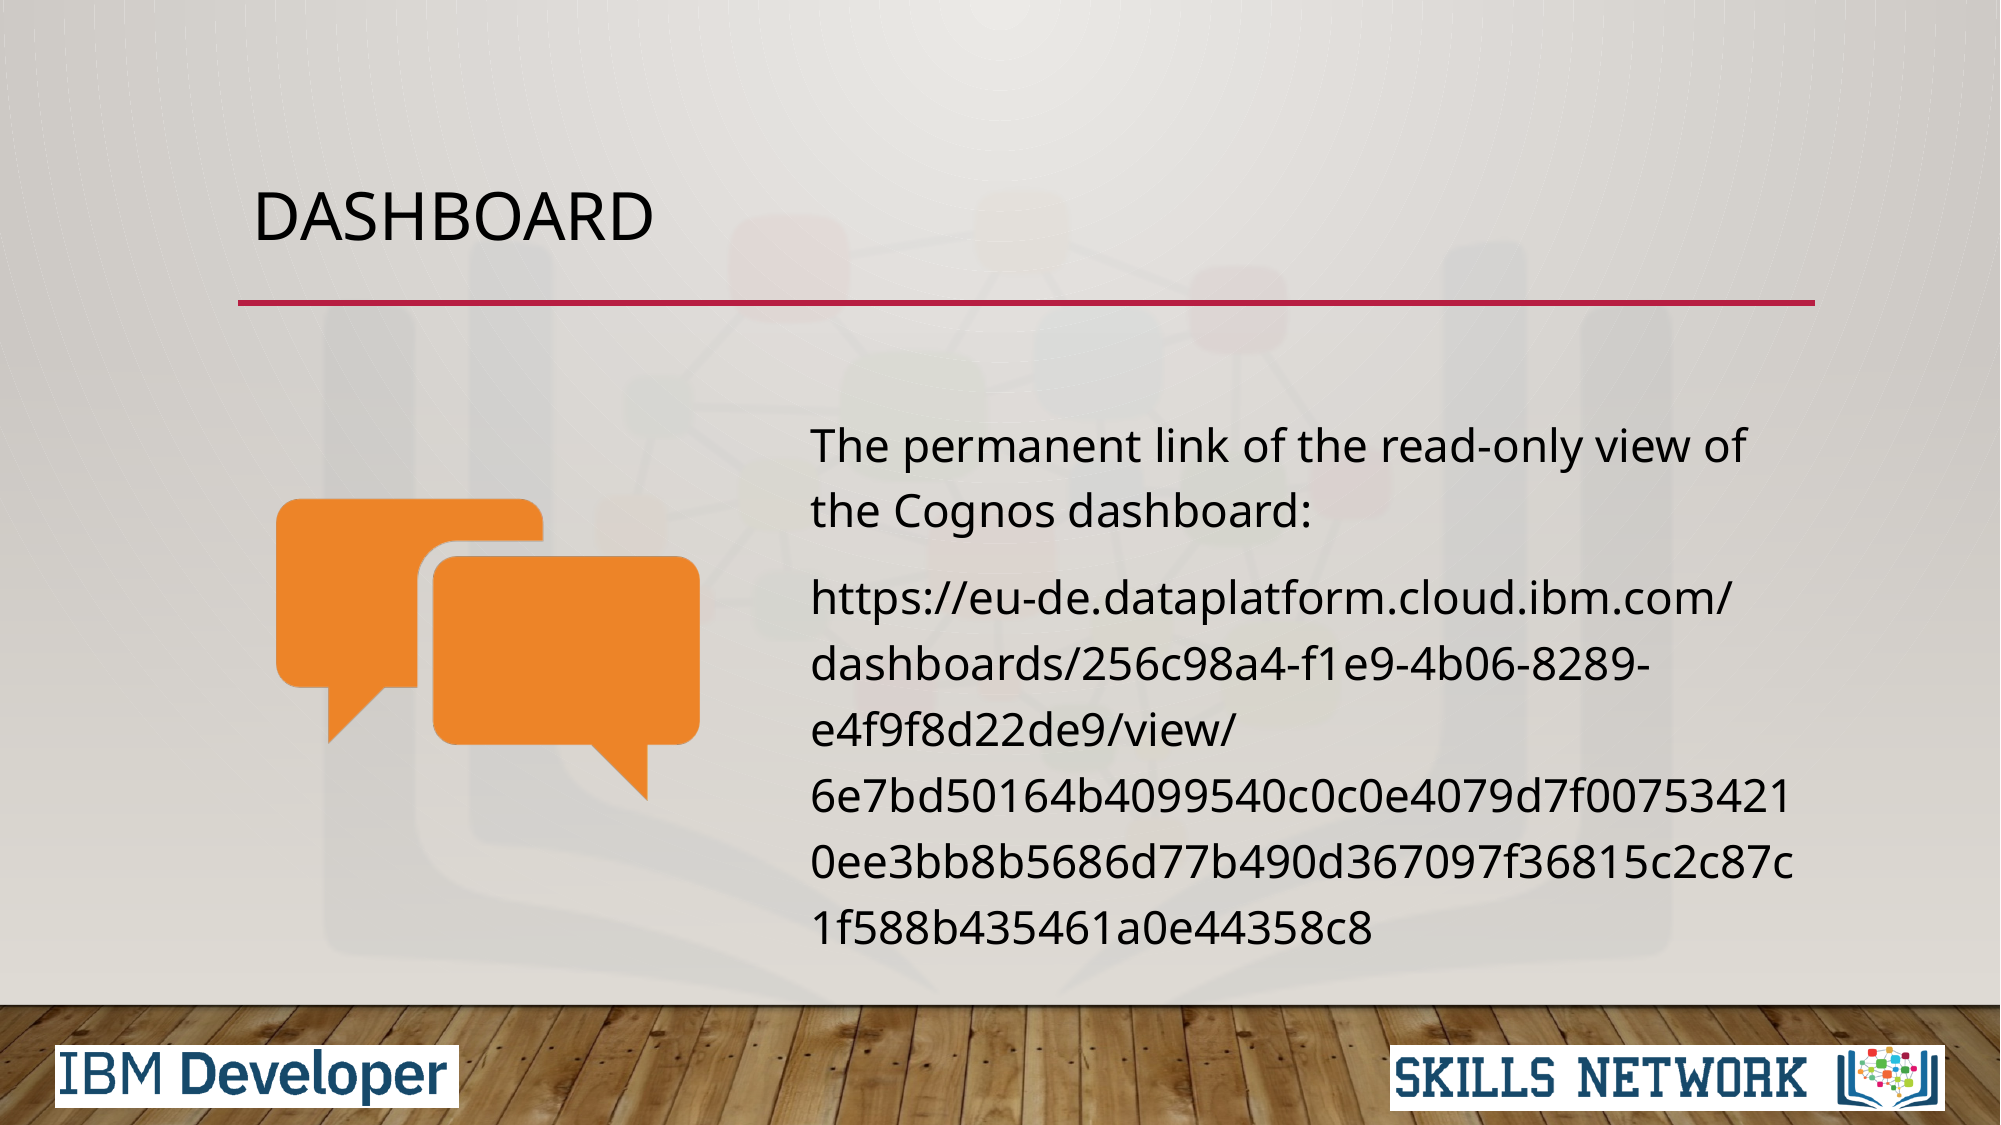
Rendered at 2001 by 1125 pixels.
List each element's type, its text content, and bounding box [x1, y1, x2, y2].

picture [0, 1005, 2000, 1125]
title DASHBOARD [237, 132, 1814, 306]
list The permanent link of the read-only view of the Cognos dashboard: https://eu-de.dataplatform.cloud.ibm.com/dashboards/256c98a4-f1e9-4b06-8289-e4f9f8d22de9/view/6e7bd50164b4099540c0c0e4079d7f007534210ee3bb8b5686d77b490d367097f36815c2c87c1f588b435461a0e44358c8 [795, 397, 1814, 971]
picture [237, 397, 739, 899]
